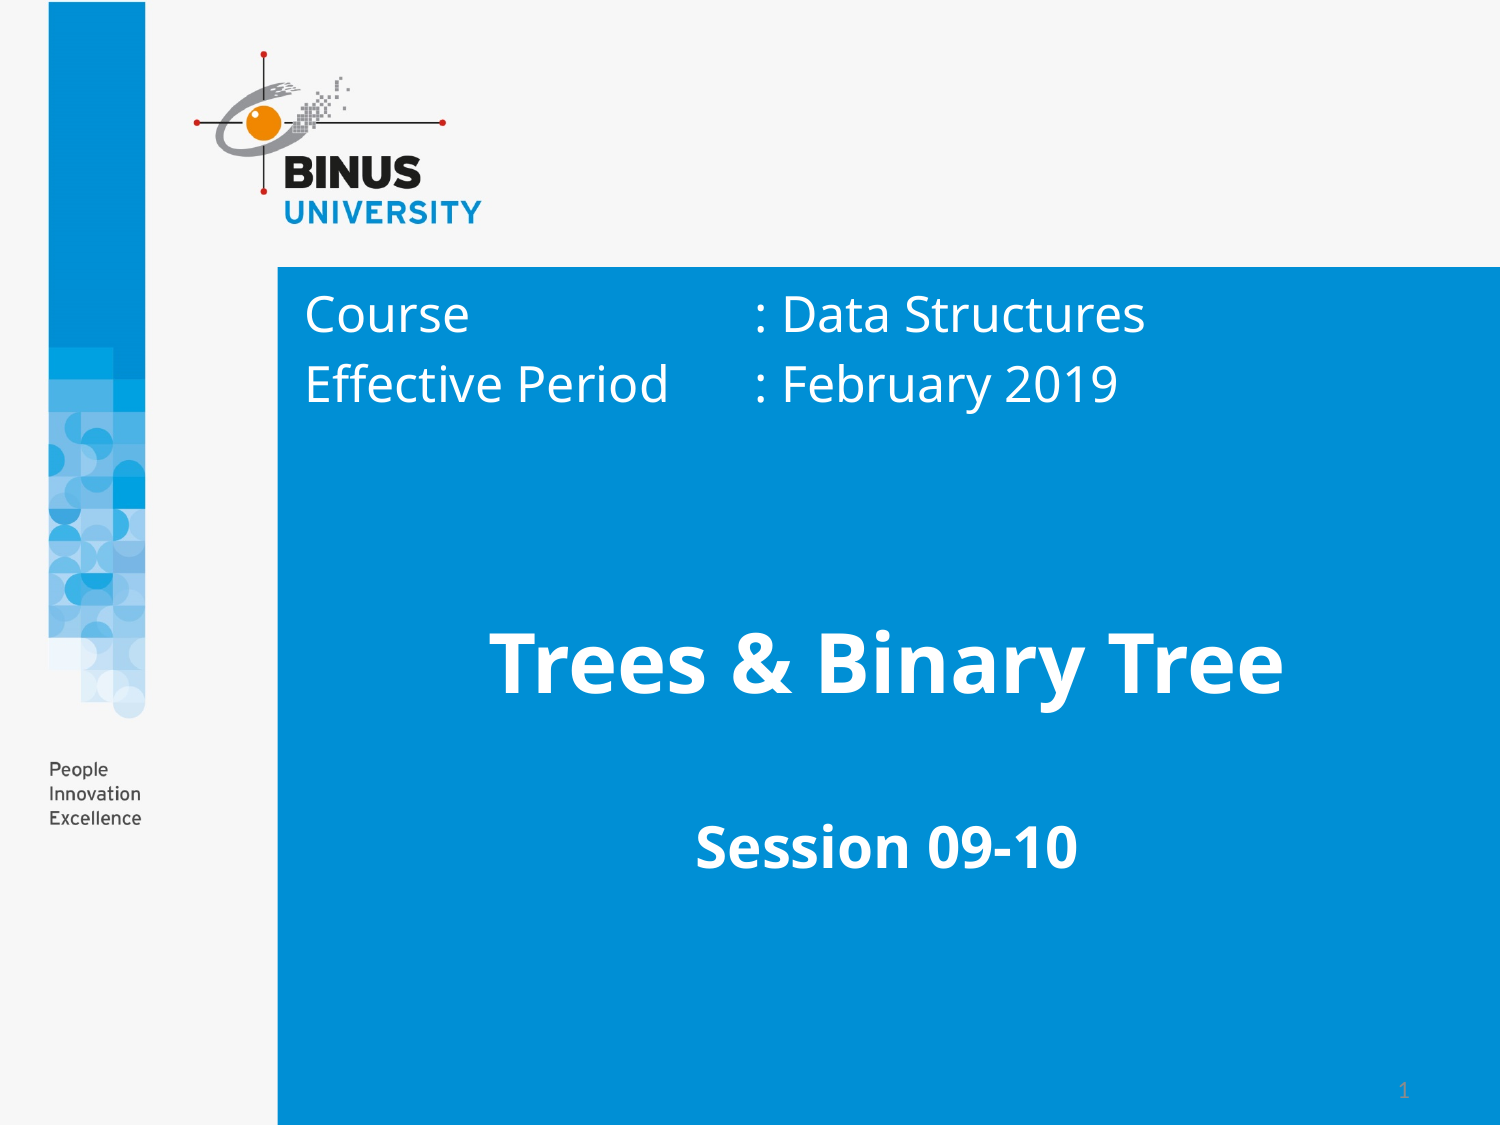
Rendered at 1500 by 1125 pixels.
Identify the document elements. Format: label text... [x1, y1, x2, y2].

title Trees & Binary Tree Session 09-10 [275, 549, 1500, 942]
text_box Course : Data Structures Effective Period : February 2019 [289, 275, 1450, 429]
slide_number 1 [1074, 1058, 1425, 1119]
picture [0, 0, 1500, 845]
